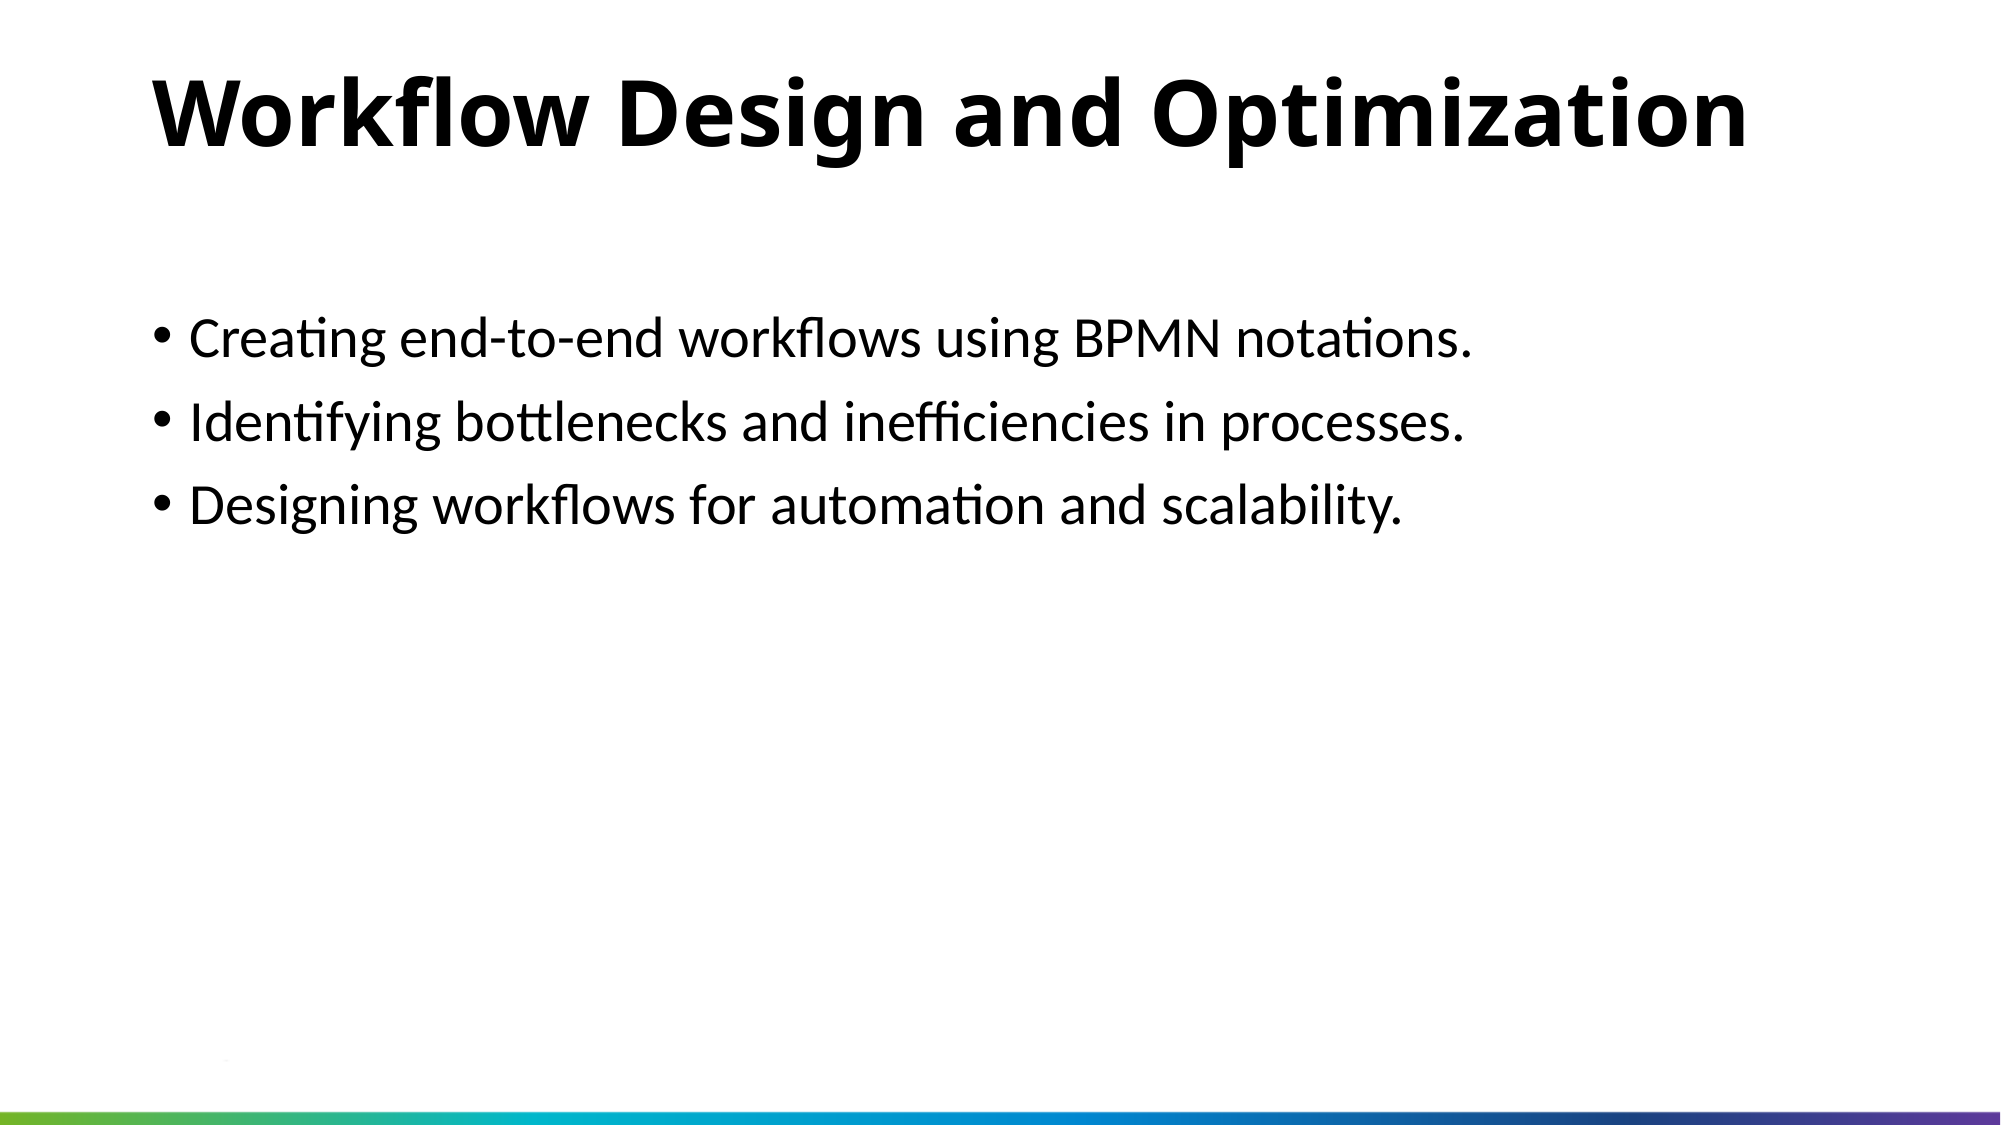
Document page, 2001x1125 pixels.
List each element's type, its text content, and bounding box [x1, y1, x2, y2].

text_box Creating end-to-end workflows using BPMN notations. Identifying bottlenecks and inefficiencies in processes. Designing workflows for automation and scalability. [137, 299, 1863, 1014]
picture [0, 0, 2001, 1125]
text_box Workflow Design and Optimization [137, 59, 1863, 278]
